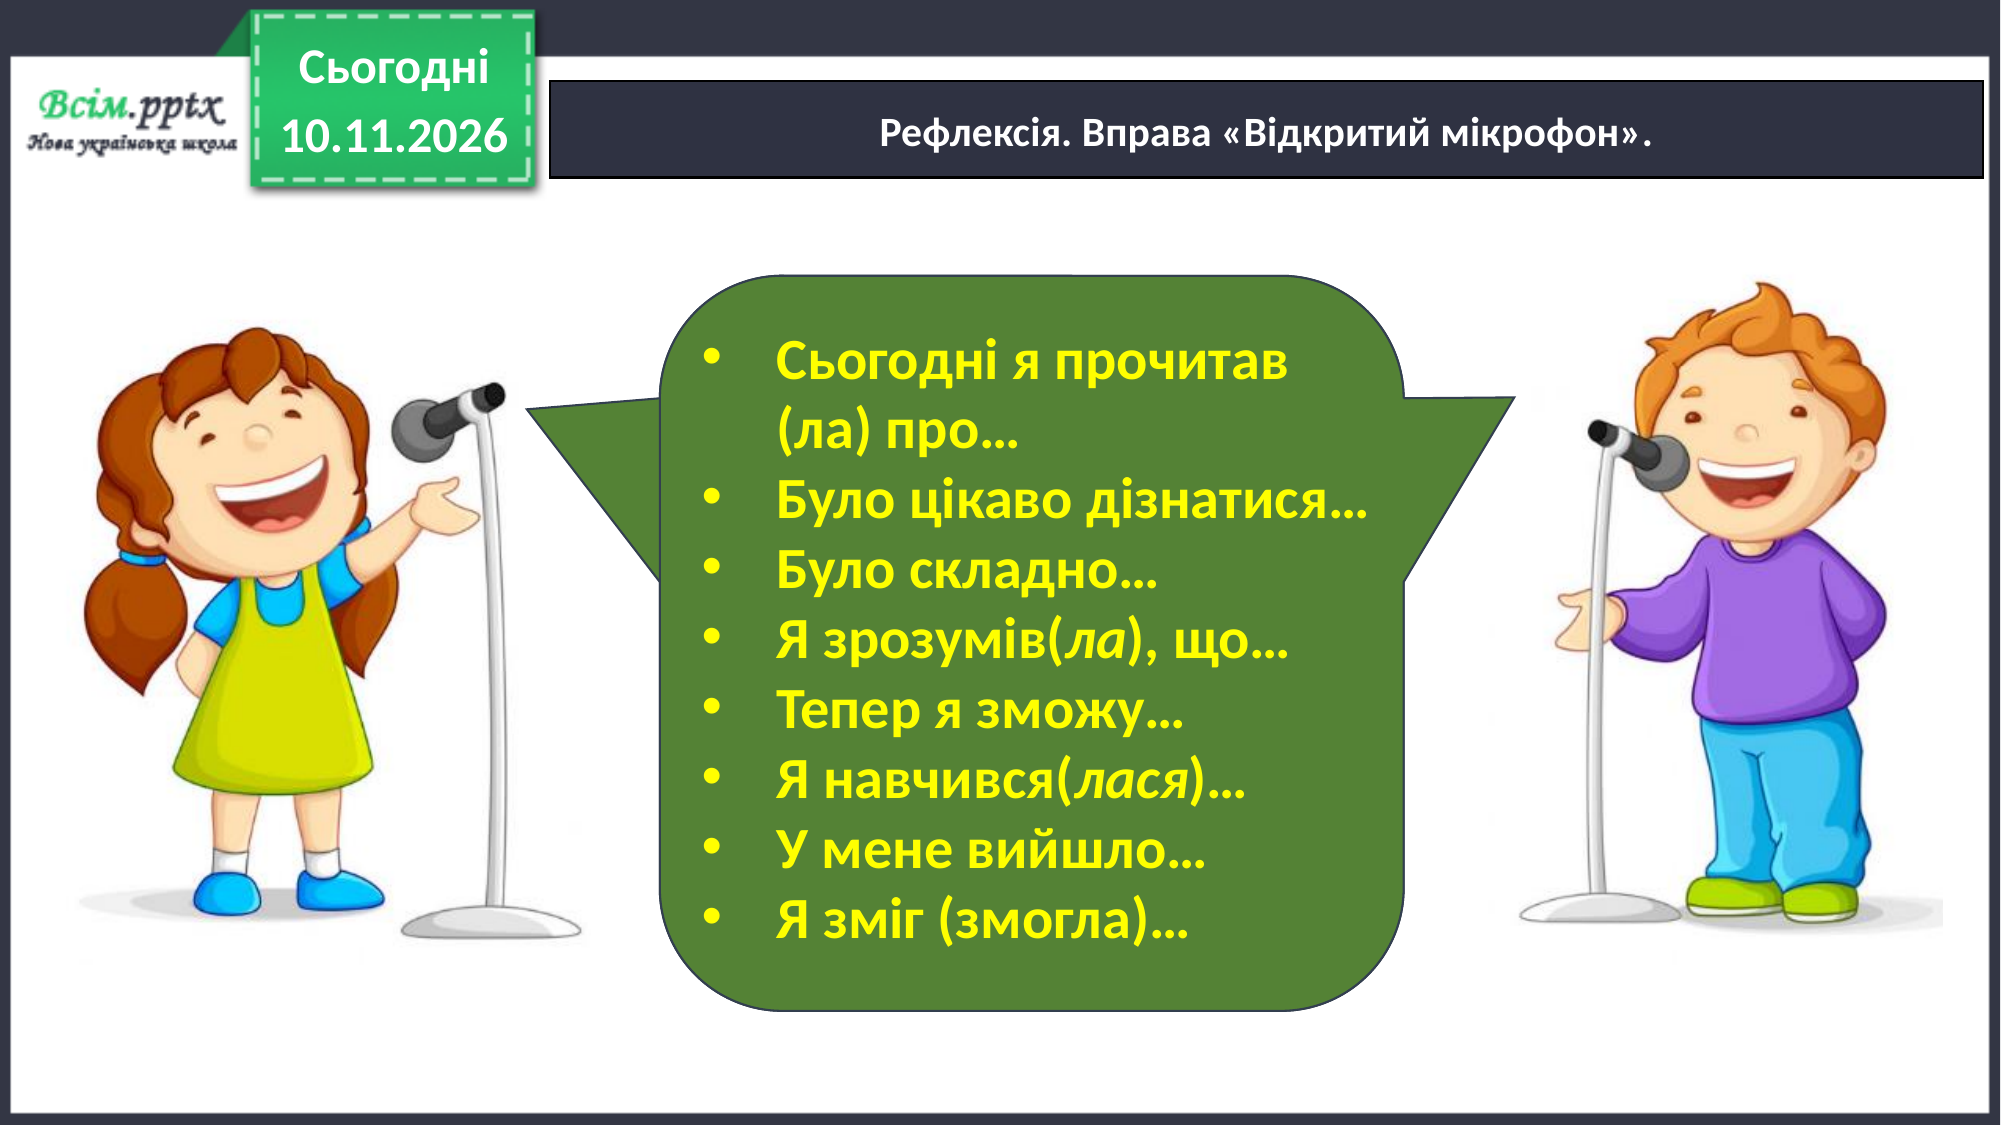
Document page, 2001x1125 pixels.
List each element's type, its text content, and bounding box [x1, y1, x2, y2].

text_box [692, 274, 1371, 313]
text_box [591, 397, 658, 582]
text_box Рефлексія. Вправа «Відкритий мікрофон». [549, 80, 1984, 179]
text_box [1404, 385, 1488, 901]
text_box 21.04.2022 [263, 101, 524, 164]
text_box Сьогодні [284, 26, 535, 101]
text_box Сьогодні я прочитав (ла) про… Було цікаво дізнатися… Було складно… Я зрозумів(ла), що… Тепер я зможу… Я навчився(лася)… У мене вийшло… Я зміг (змогла)… [686, 313, 1404, 958]
text_box [658, 321, 1384, 1012]
picture [0, 0, 2001, 1125]
